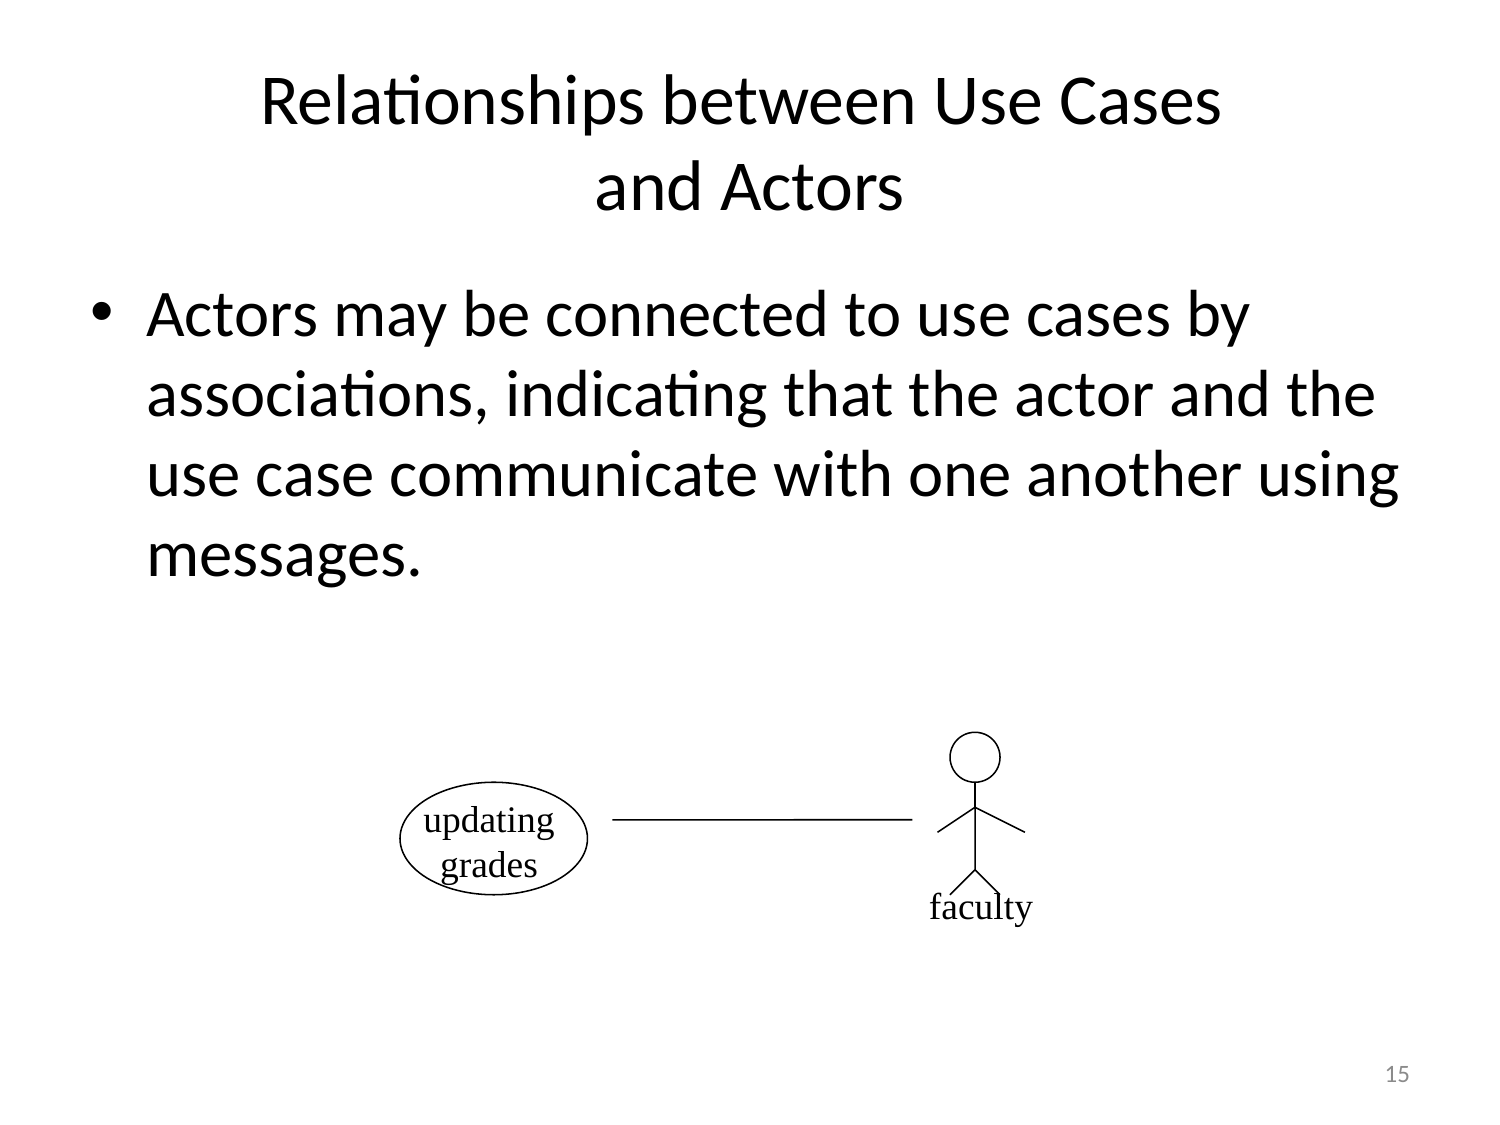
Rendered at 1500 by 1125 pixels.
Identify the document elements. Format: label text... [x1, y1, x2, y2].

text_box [399, 732, 1051, 936]
list Actors may be connected to use cases by associations, indicating that the actor and the use case communicate with one another using messages. [75, 262, 1425, 1005]
slide_number 15 [1074, 1042, 1425, 1103]
title Relationships between Use Cases and Actors [75, 45, 1425, 233]
